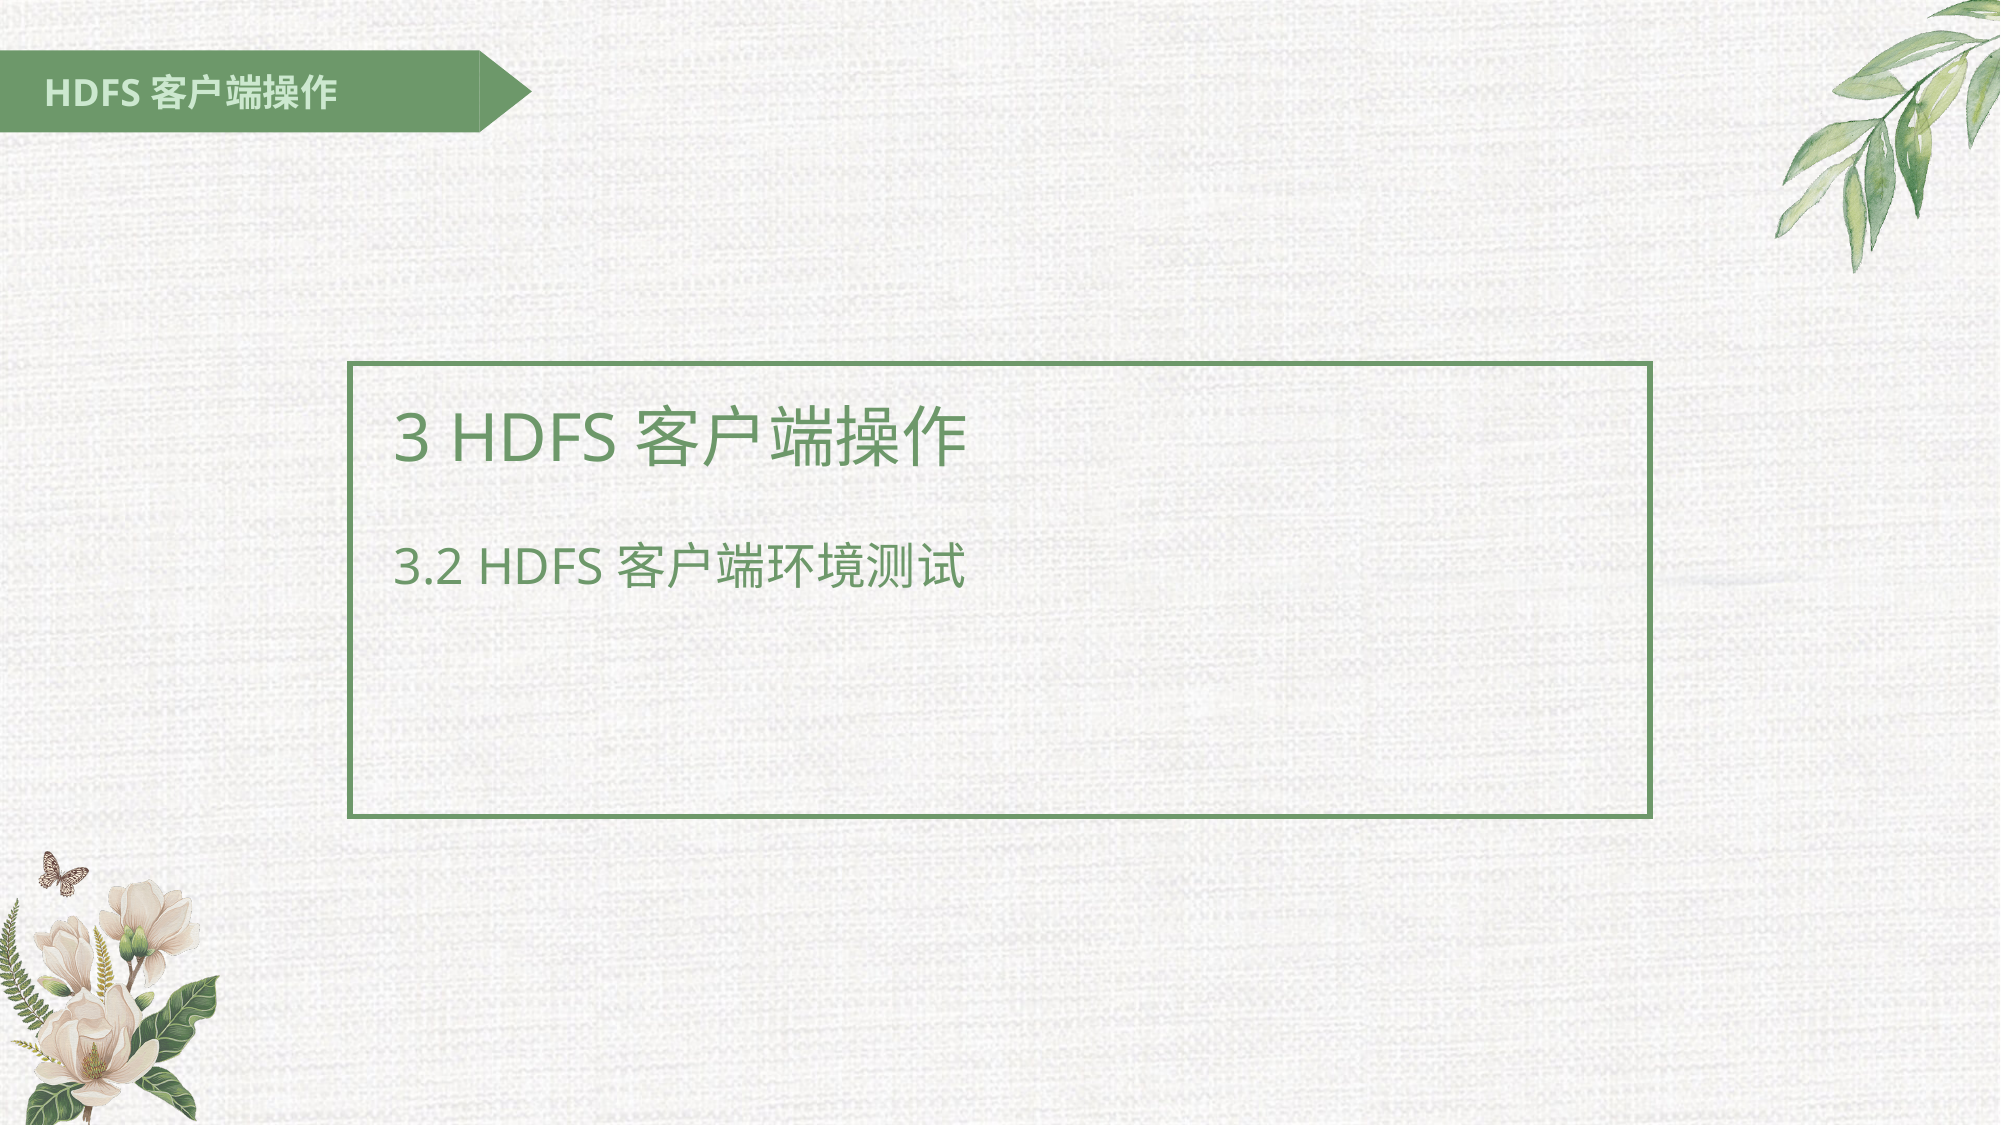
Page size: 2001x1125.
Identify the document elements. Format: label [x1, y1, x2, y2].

text_box [0, 50, 533, 133]
text_box [349, 363, 1651, 817]
picture [0, 0, 2001, 1125]
